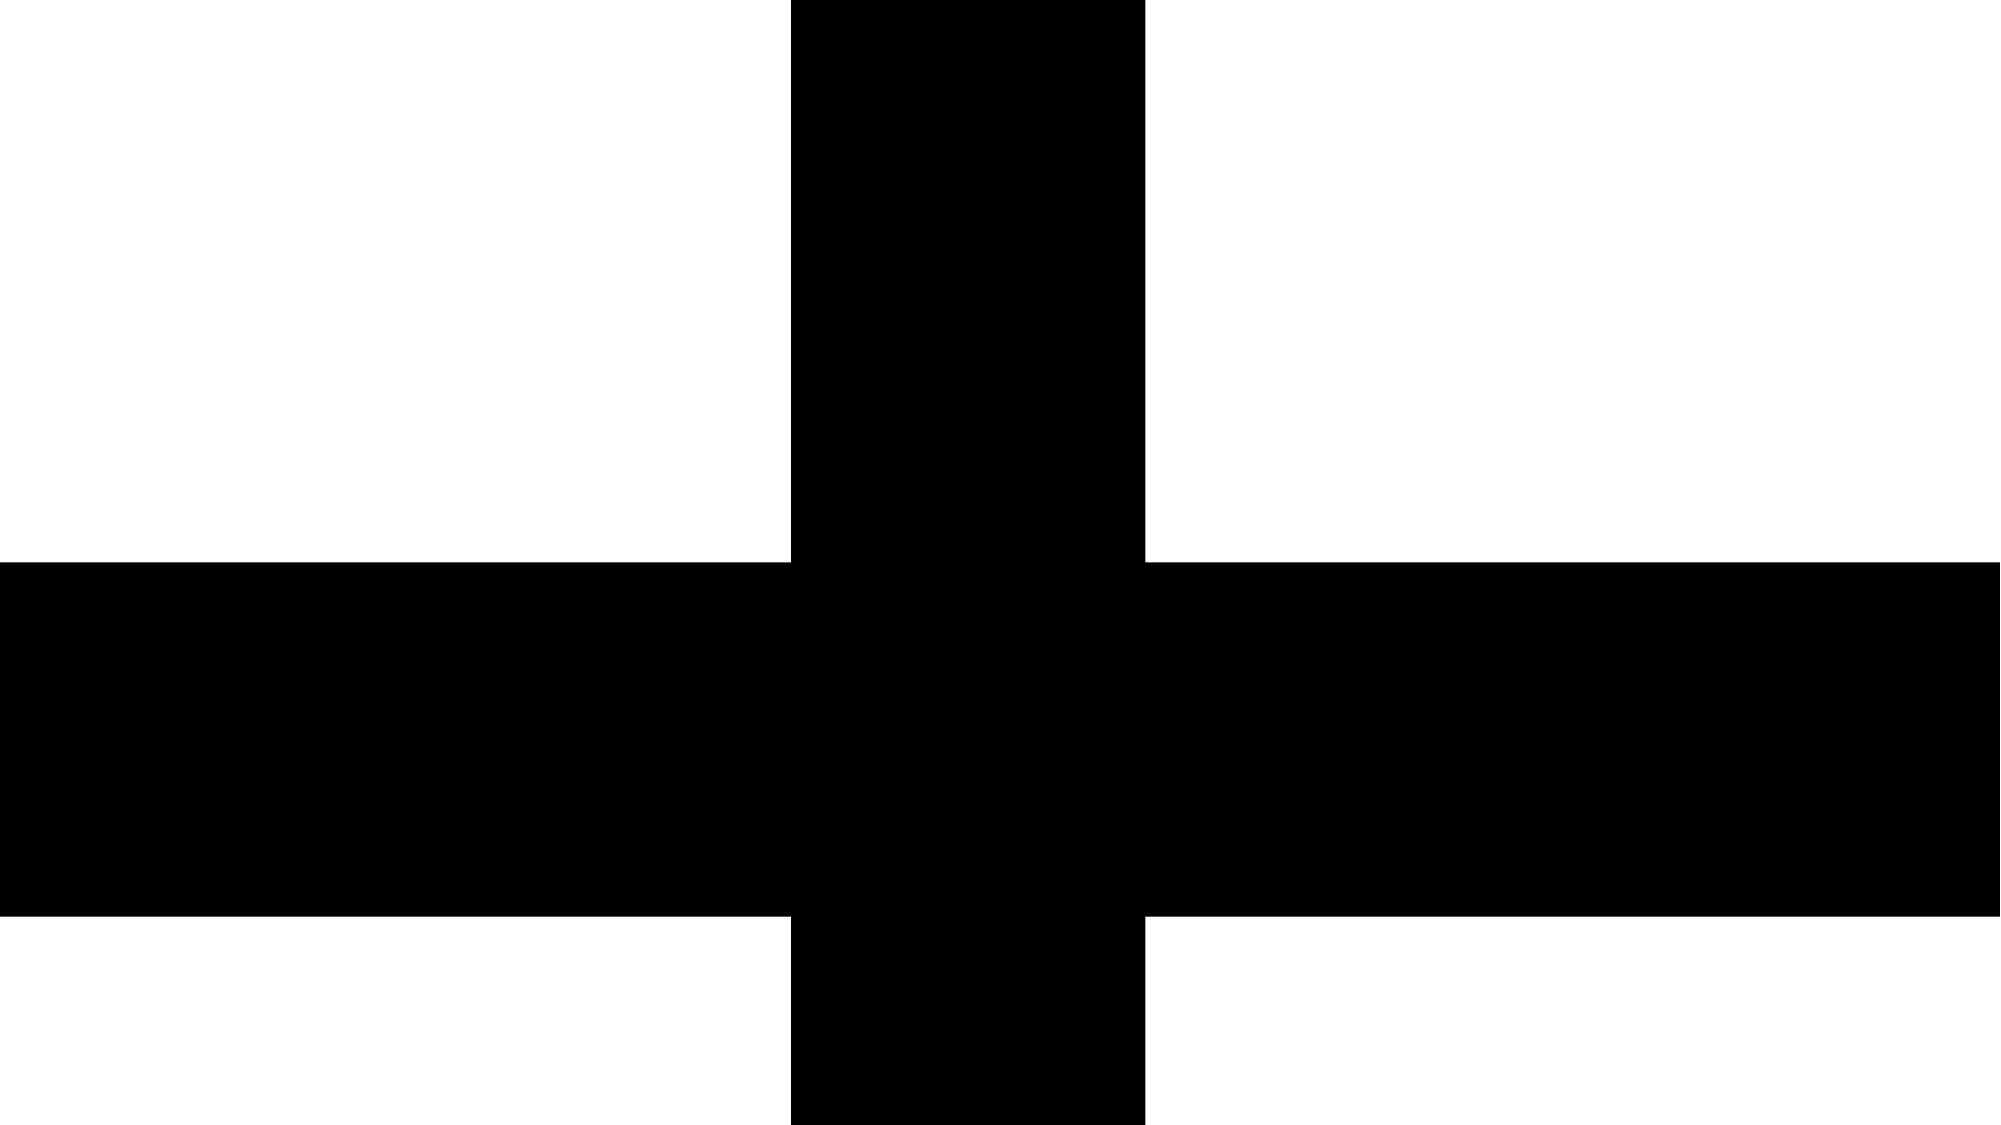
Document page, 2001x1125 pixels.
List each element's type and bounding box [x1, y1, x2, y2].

text_box [1146, 561, 2000, 918]
text_box [0, 561, 790, 918]
text_box [790, 0, 1146, 1125]
